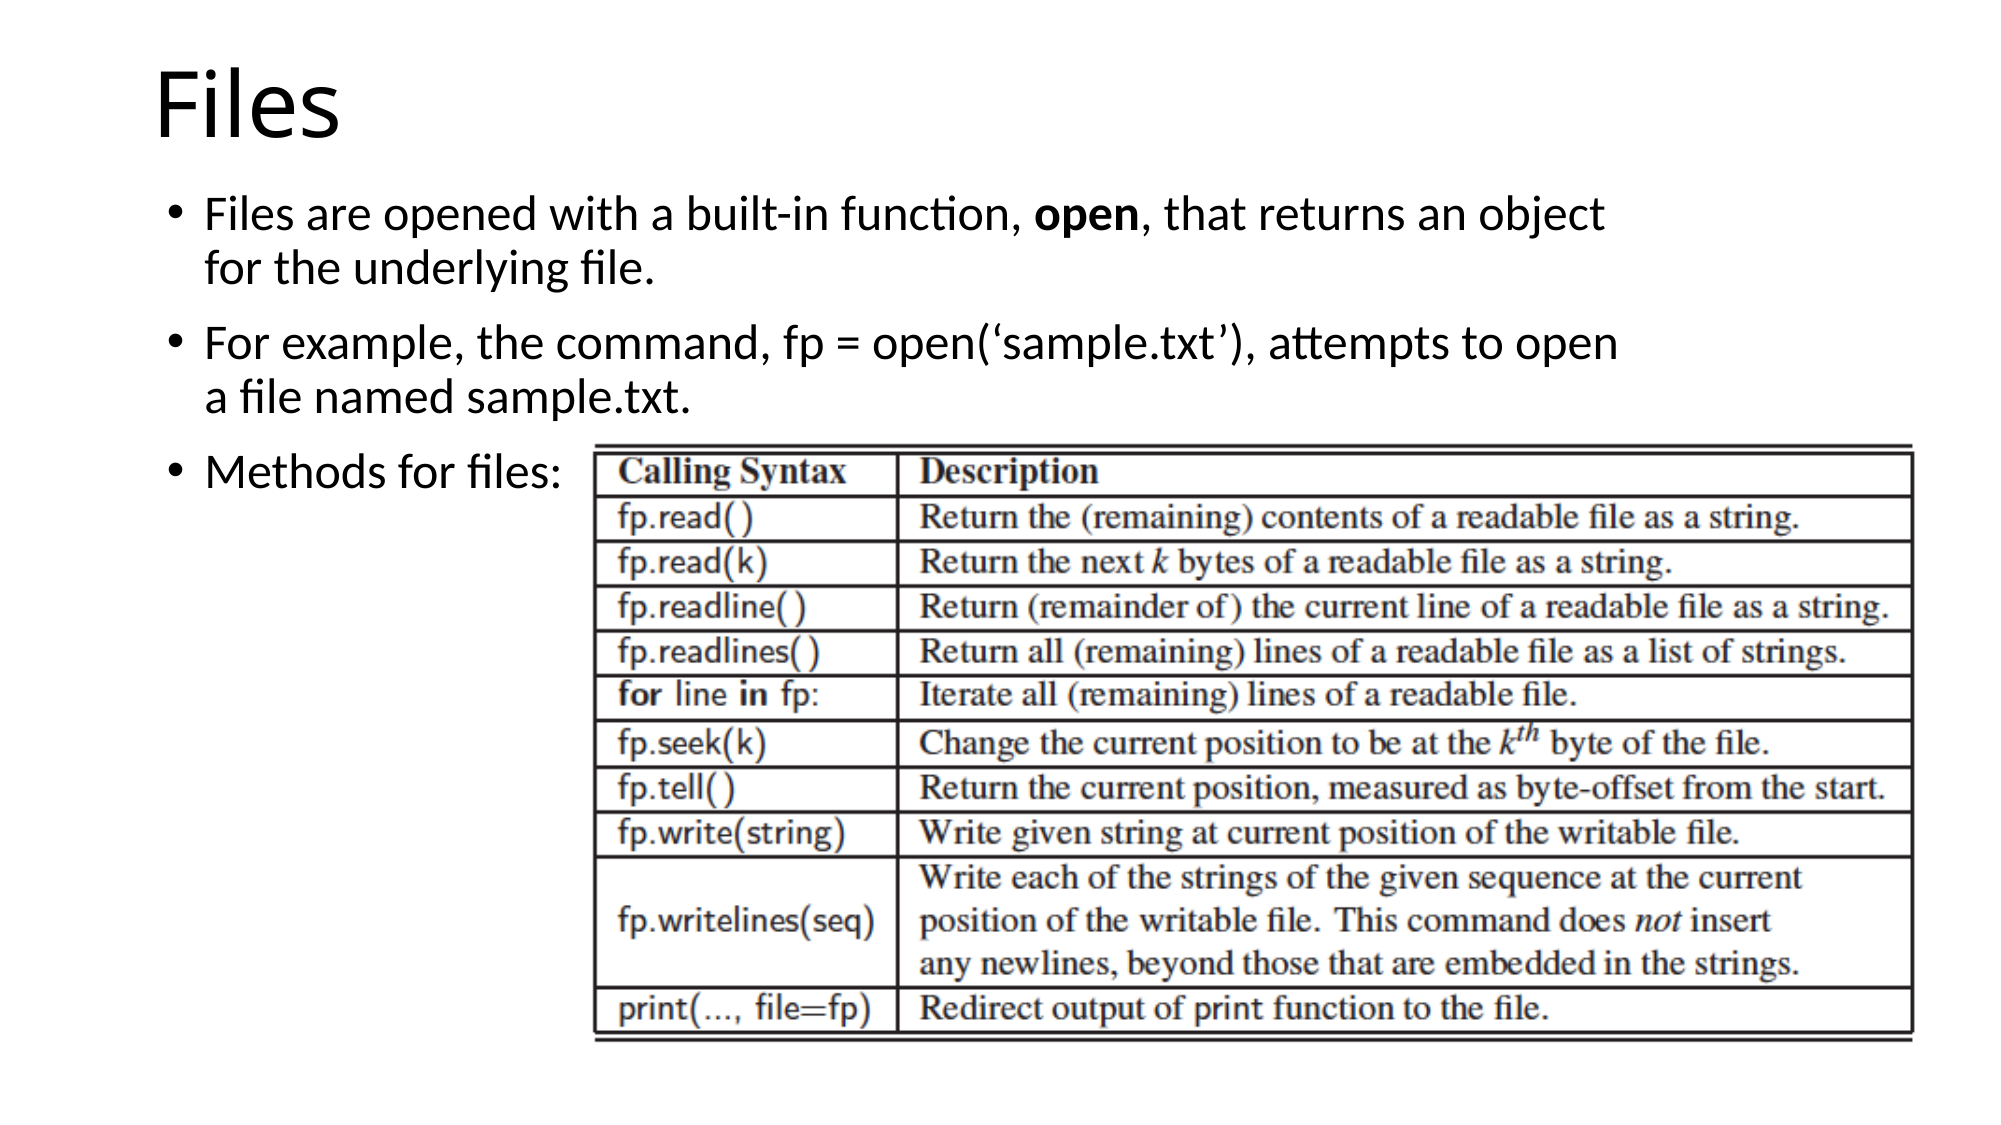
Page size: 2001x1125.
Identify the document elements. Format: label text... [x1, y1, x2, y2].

list Files are opened with a built-in function, open, that returns an object for the underlying file. For example, the command, fp = open(‘sample.txt’), attempts to open a file named sample.txt. Methods for files: [151, 180, 1663, 931]
picture [573, 424, 1939, 1060]
title Files [137, 0, 1863, 217]
